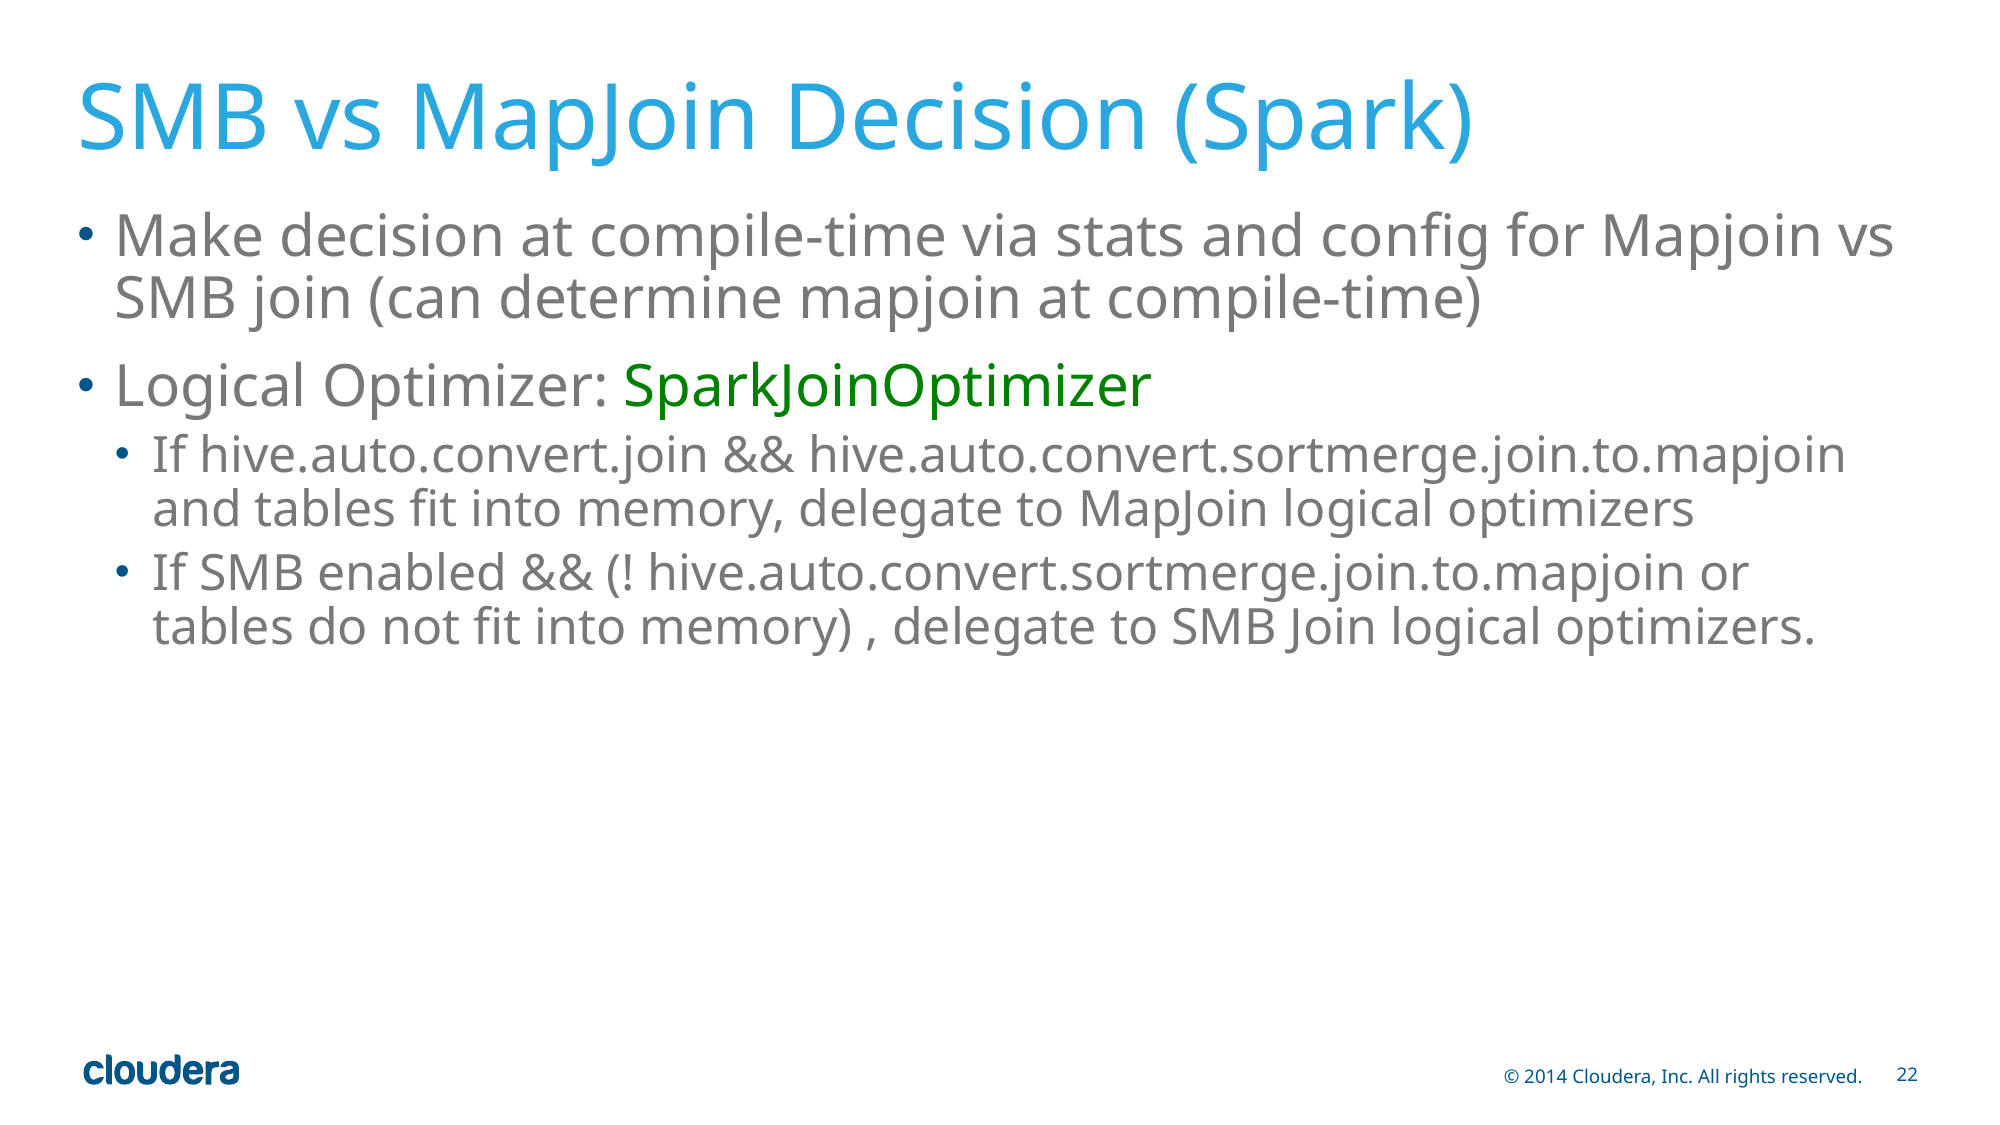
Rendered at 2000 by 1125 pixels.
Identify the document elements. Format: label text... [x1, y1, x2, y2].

title SMB vs MapJoin Decision (Spark) [62, 45, 1919, 175]
list Make decision at compile-time via stats and config for Mapjoin vs SMB join (can determine mapjoin at compile-time) Logical Optimizer: SparkJoinOptimizer If hive.auto.convert.join && hive.auto.convert.sortmerge.join.to.mapjoin and tables fit into memory, delegate to MapJoin logical optimizers If SMB enabled && (! hive.auto.convert.sortmerge.join.to.mapjoin or tables do not fit into memory) , delegate to SMB Join logical optimizers. [62, 198, 1919, 1000]
